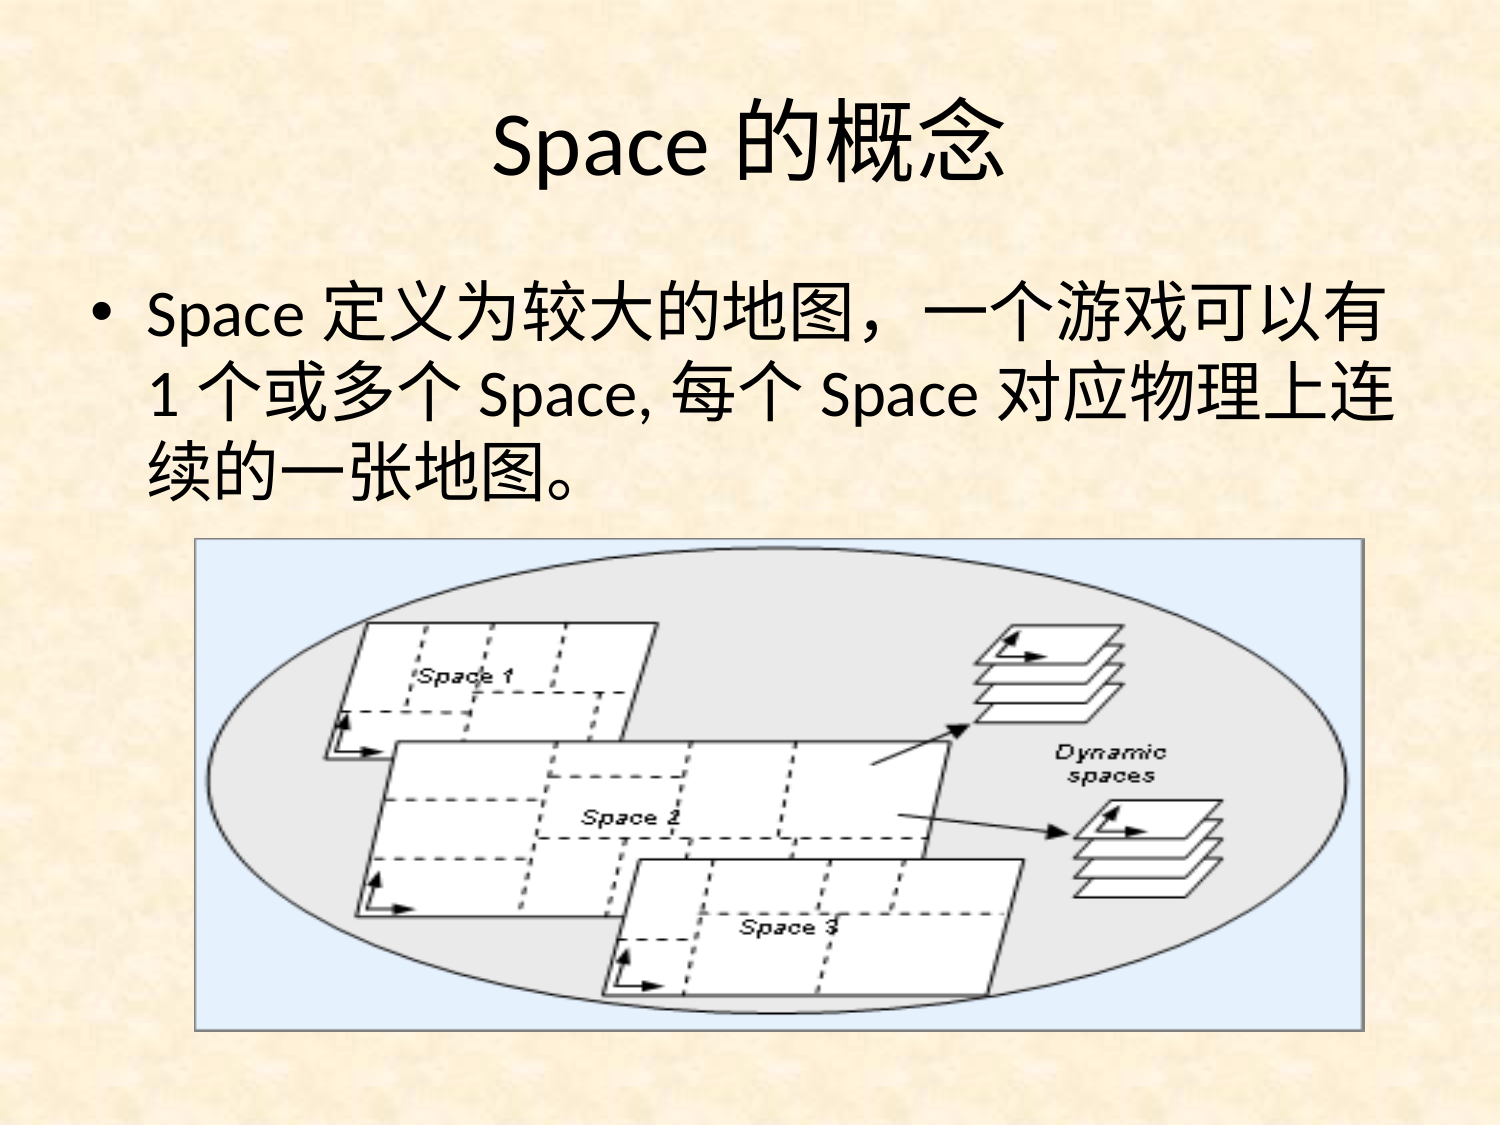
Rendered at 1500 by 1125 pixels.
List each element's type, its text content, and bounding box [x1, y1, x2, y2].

list Space定义为较大的地图，一个游戏可以有1个或多个Space,每个Space对应物理上连续的一张地图。 [75, 262, 1425, 1005]
title Space的概念 [75, 45, 1425, 233]
picture [0, 0, 1500, 1125]
